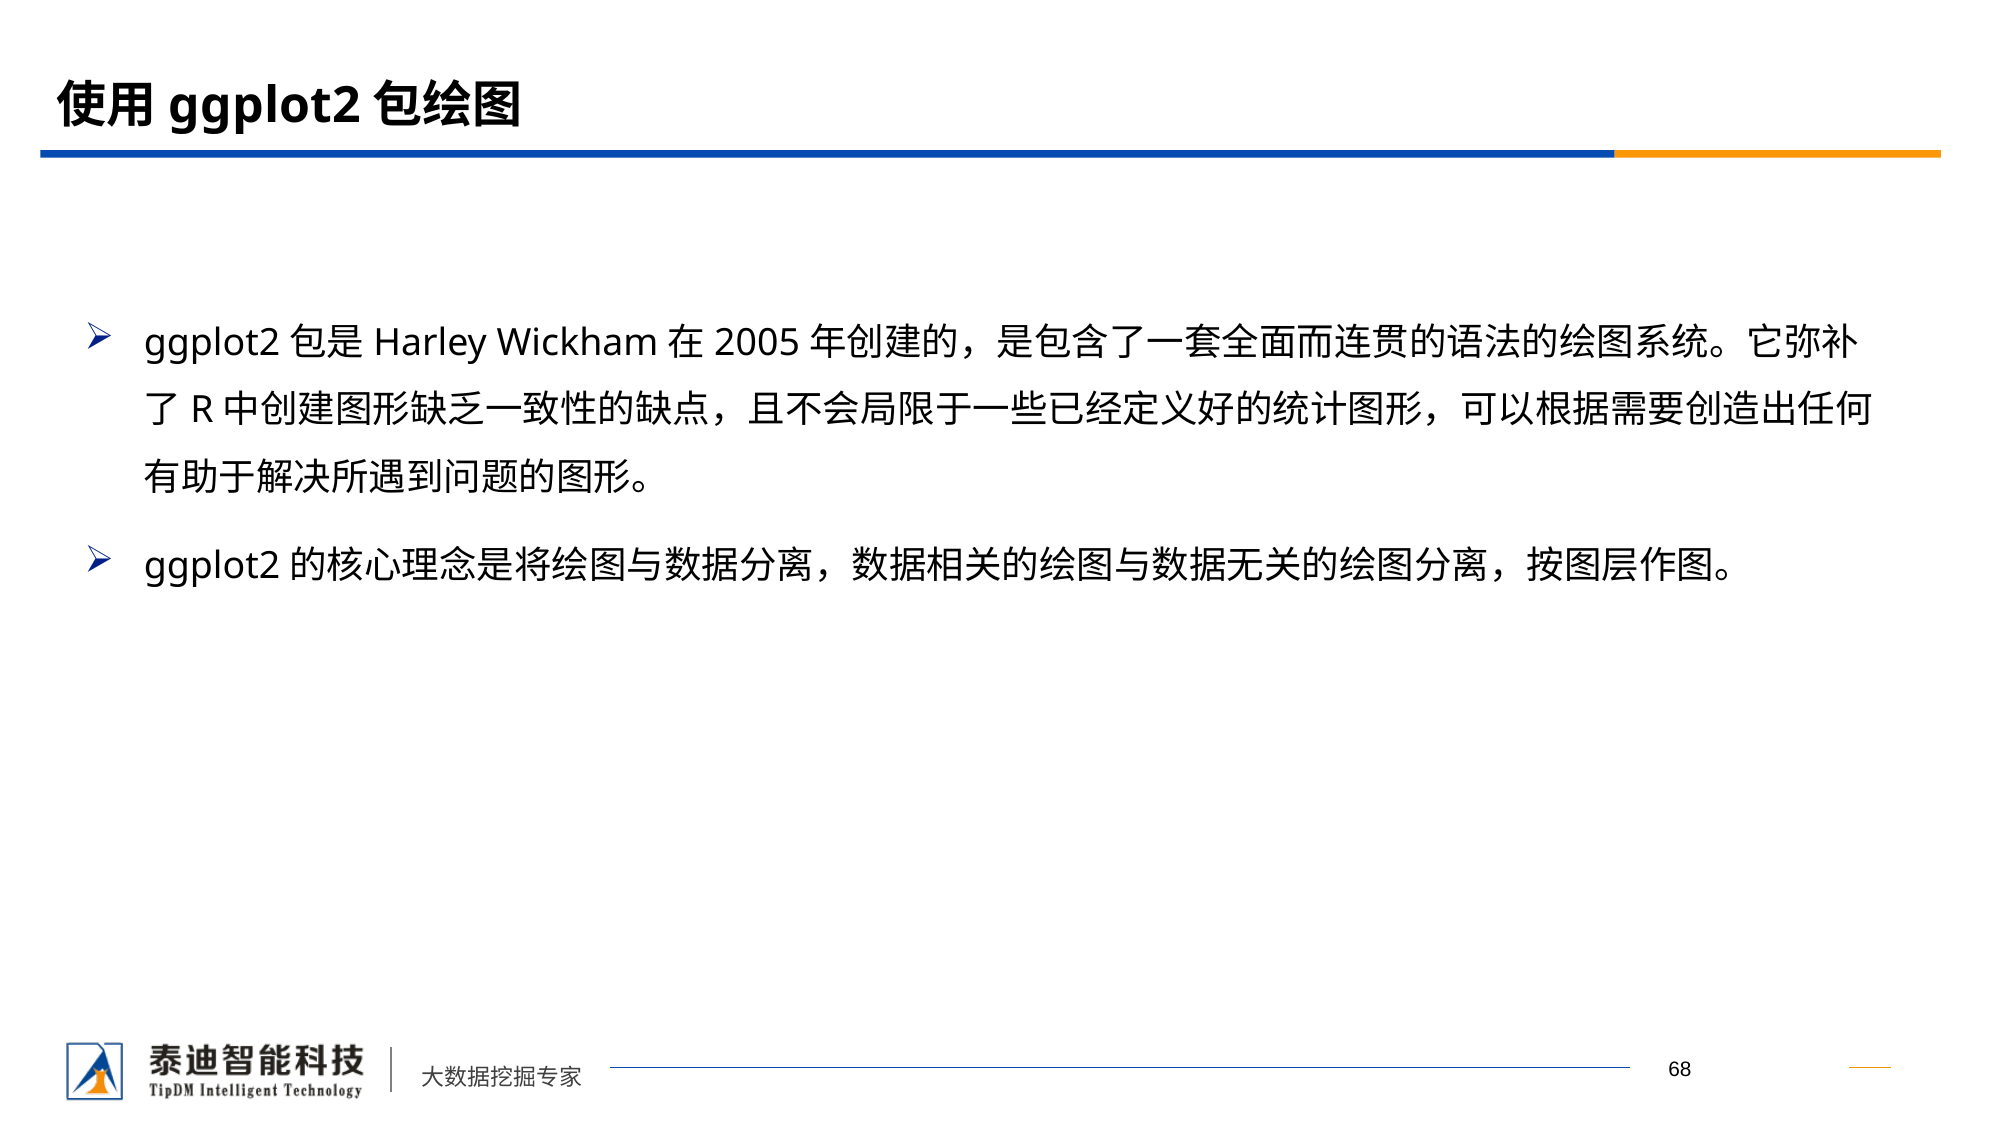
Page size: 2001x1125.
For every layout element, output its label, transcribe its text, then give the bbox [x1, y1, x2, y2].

title 使用ggplot2包绘图 [41, 58, 1842, 146]
list ggplot2包是Harley Wickham在2005年创建的，是包含了一套全面而连贯的语法的绘图系统。它弥补了R中创建图形缺乏一致性的缺点，且不会局限于一些已经定义好的统计图形，可以根据需要创造出任何有助于解决所遇到问题的图形。 ggplot2的核心理念是将绘图与数据分离，数据相关的绘图与数据无关的绘图分离，按图层作图。 [69, 287, 1892, 1005]
picture [62, 1028, 368, 1107]
